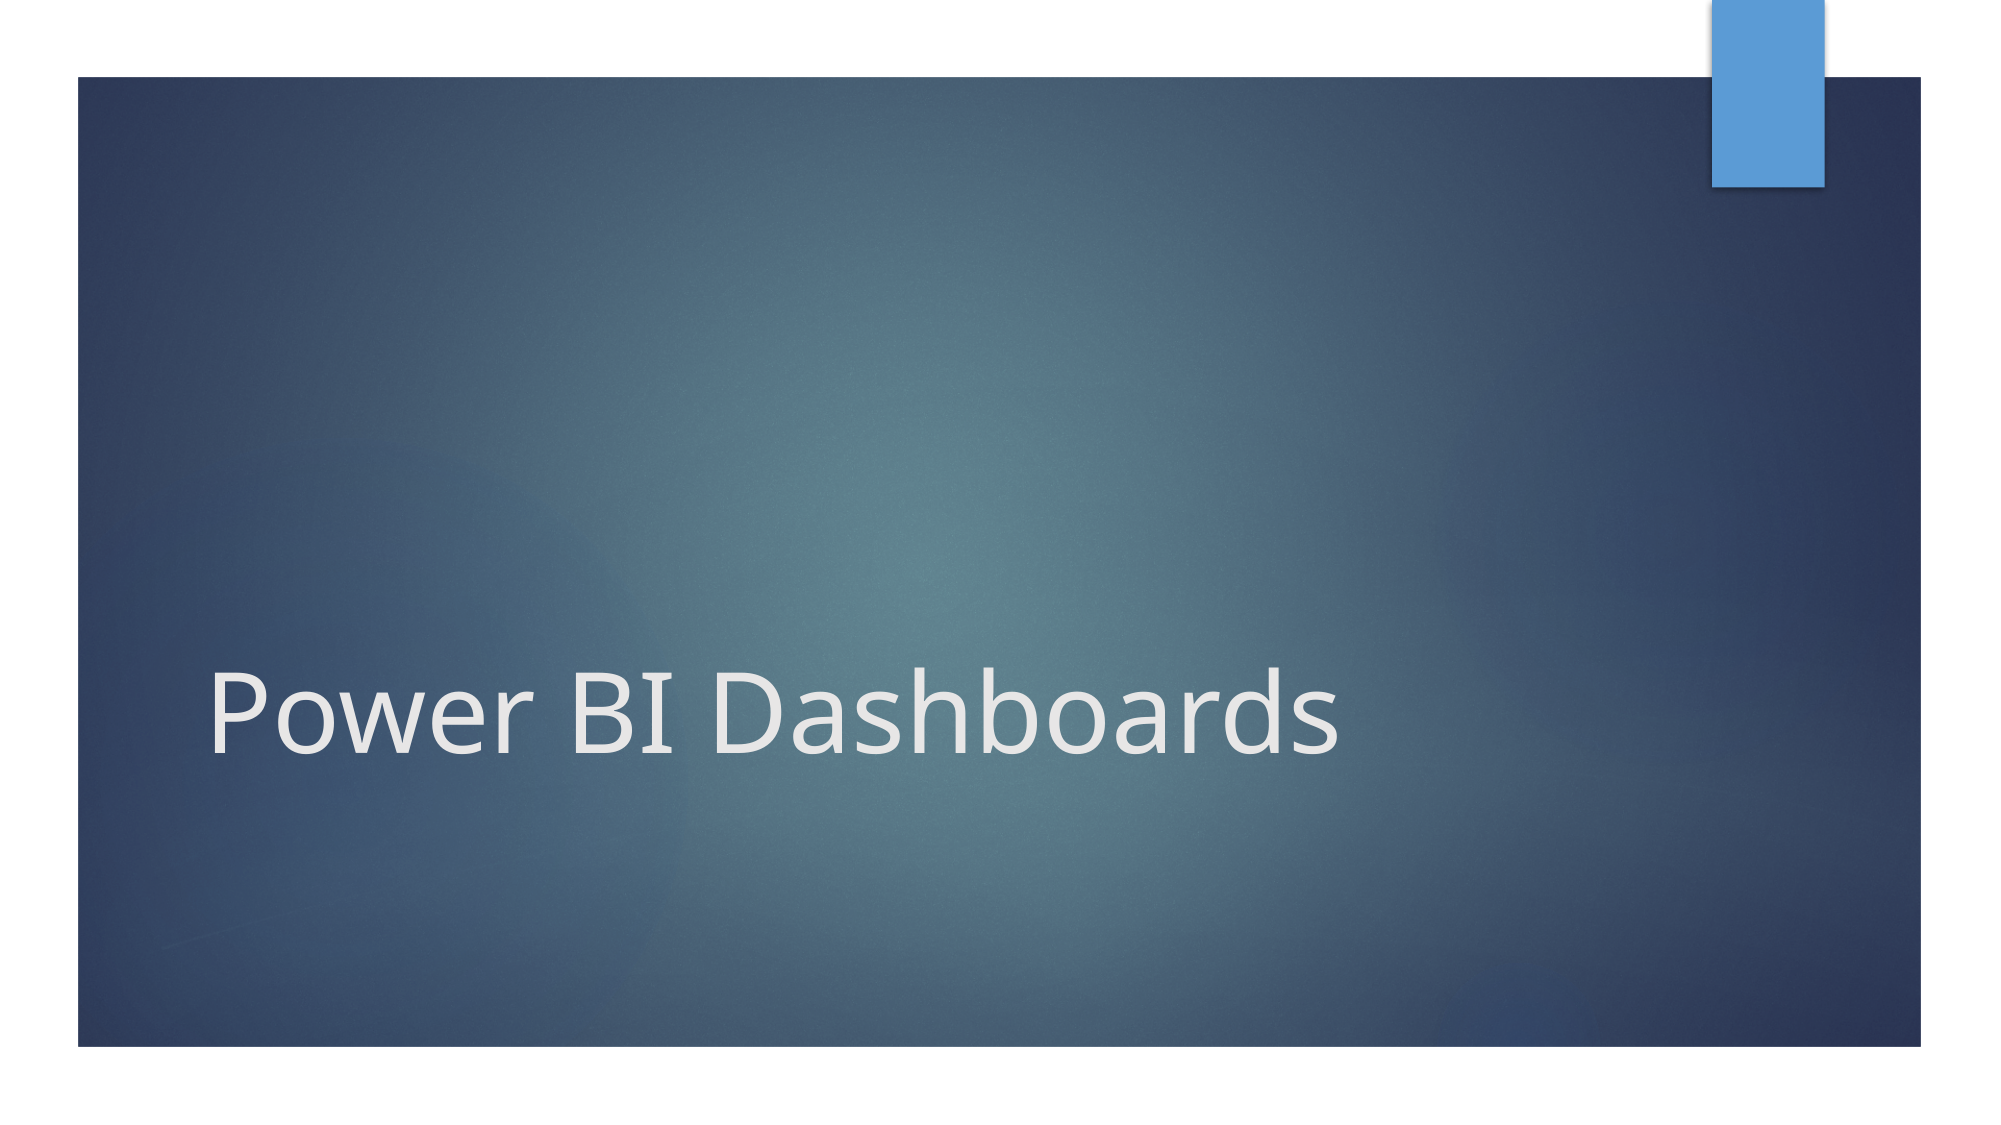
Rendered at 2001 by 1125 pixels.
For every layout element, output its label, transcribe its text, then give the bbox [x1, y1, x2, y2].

title Power BI Dashboards [189, 344, 1638, 784]
